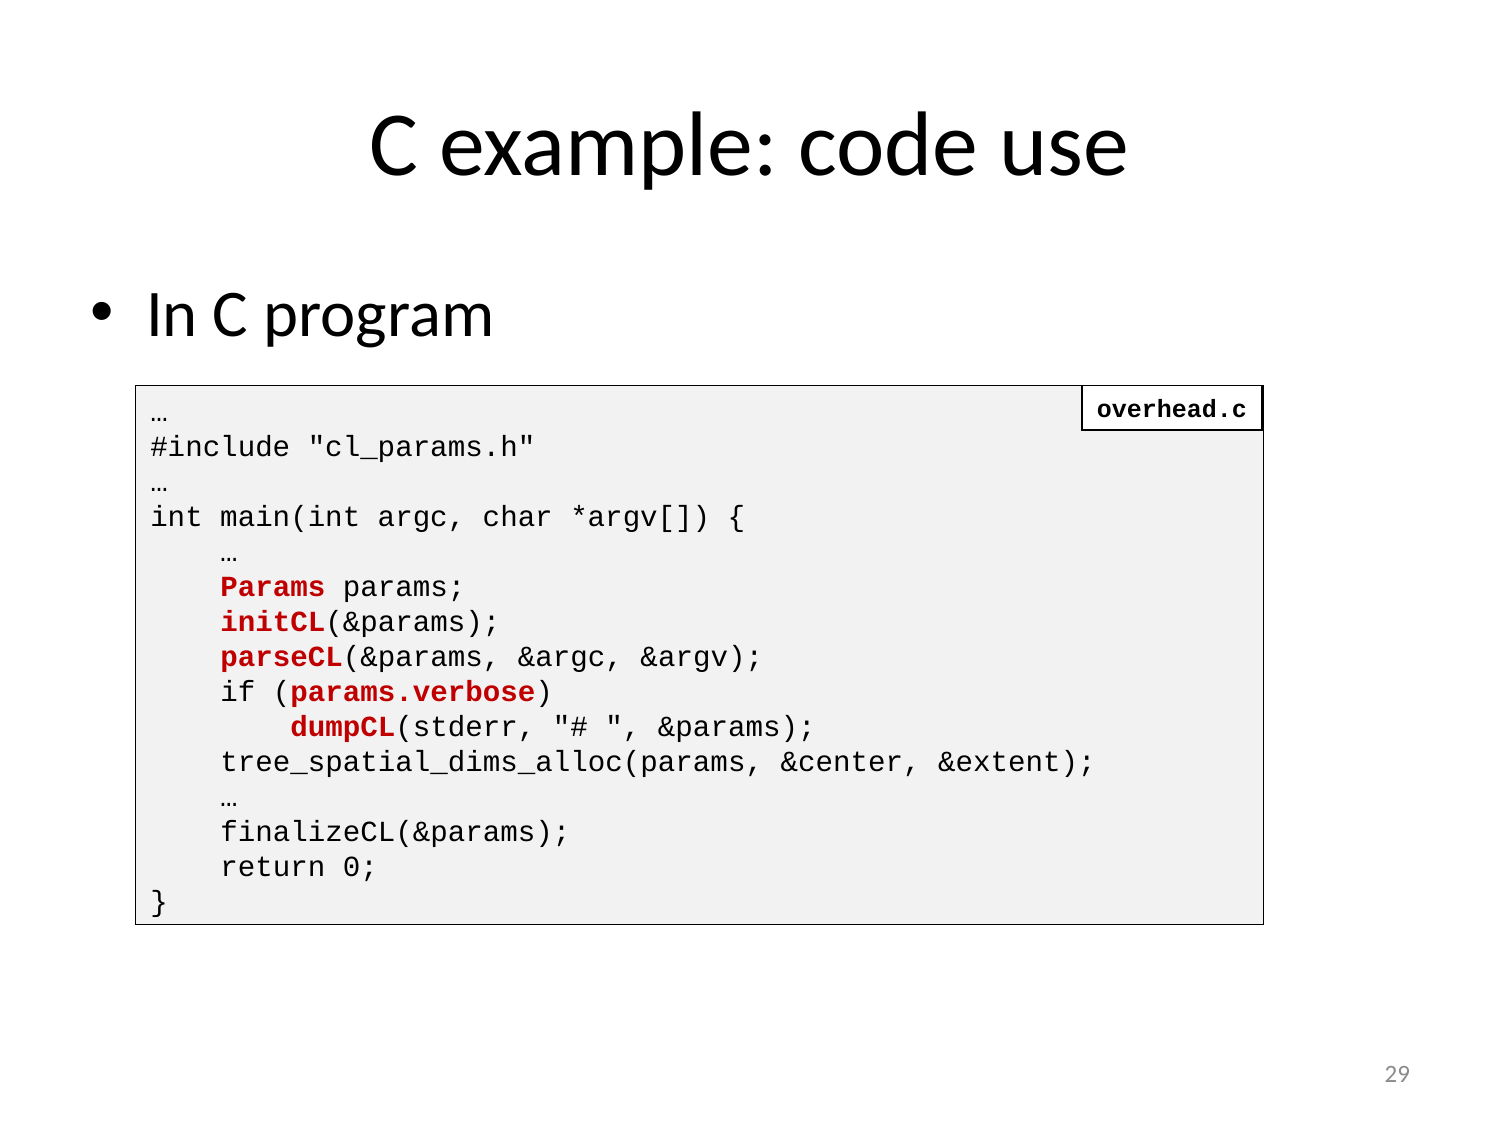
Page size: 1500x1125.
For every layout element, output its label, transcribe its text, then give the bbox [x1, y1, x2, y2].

title C example: code use [75, 45, 1425, 233]
slide_number 29 [1074, 1042, 1425, 1103]
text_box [135, 385, 1264, 931]
list In C program [75, 262, 1425, 1005]
